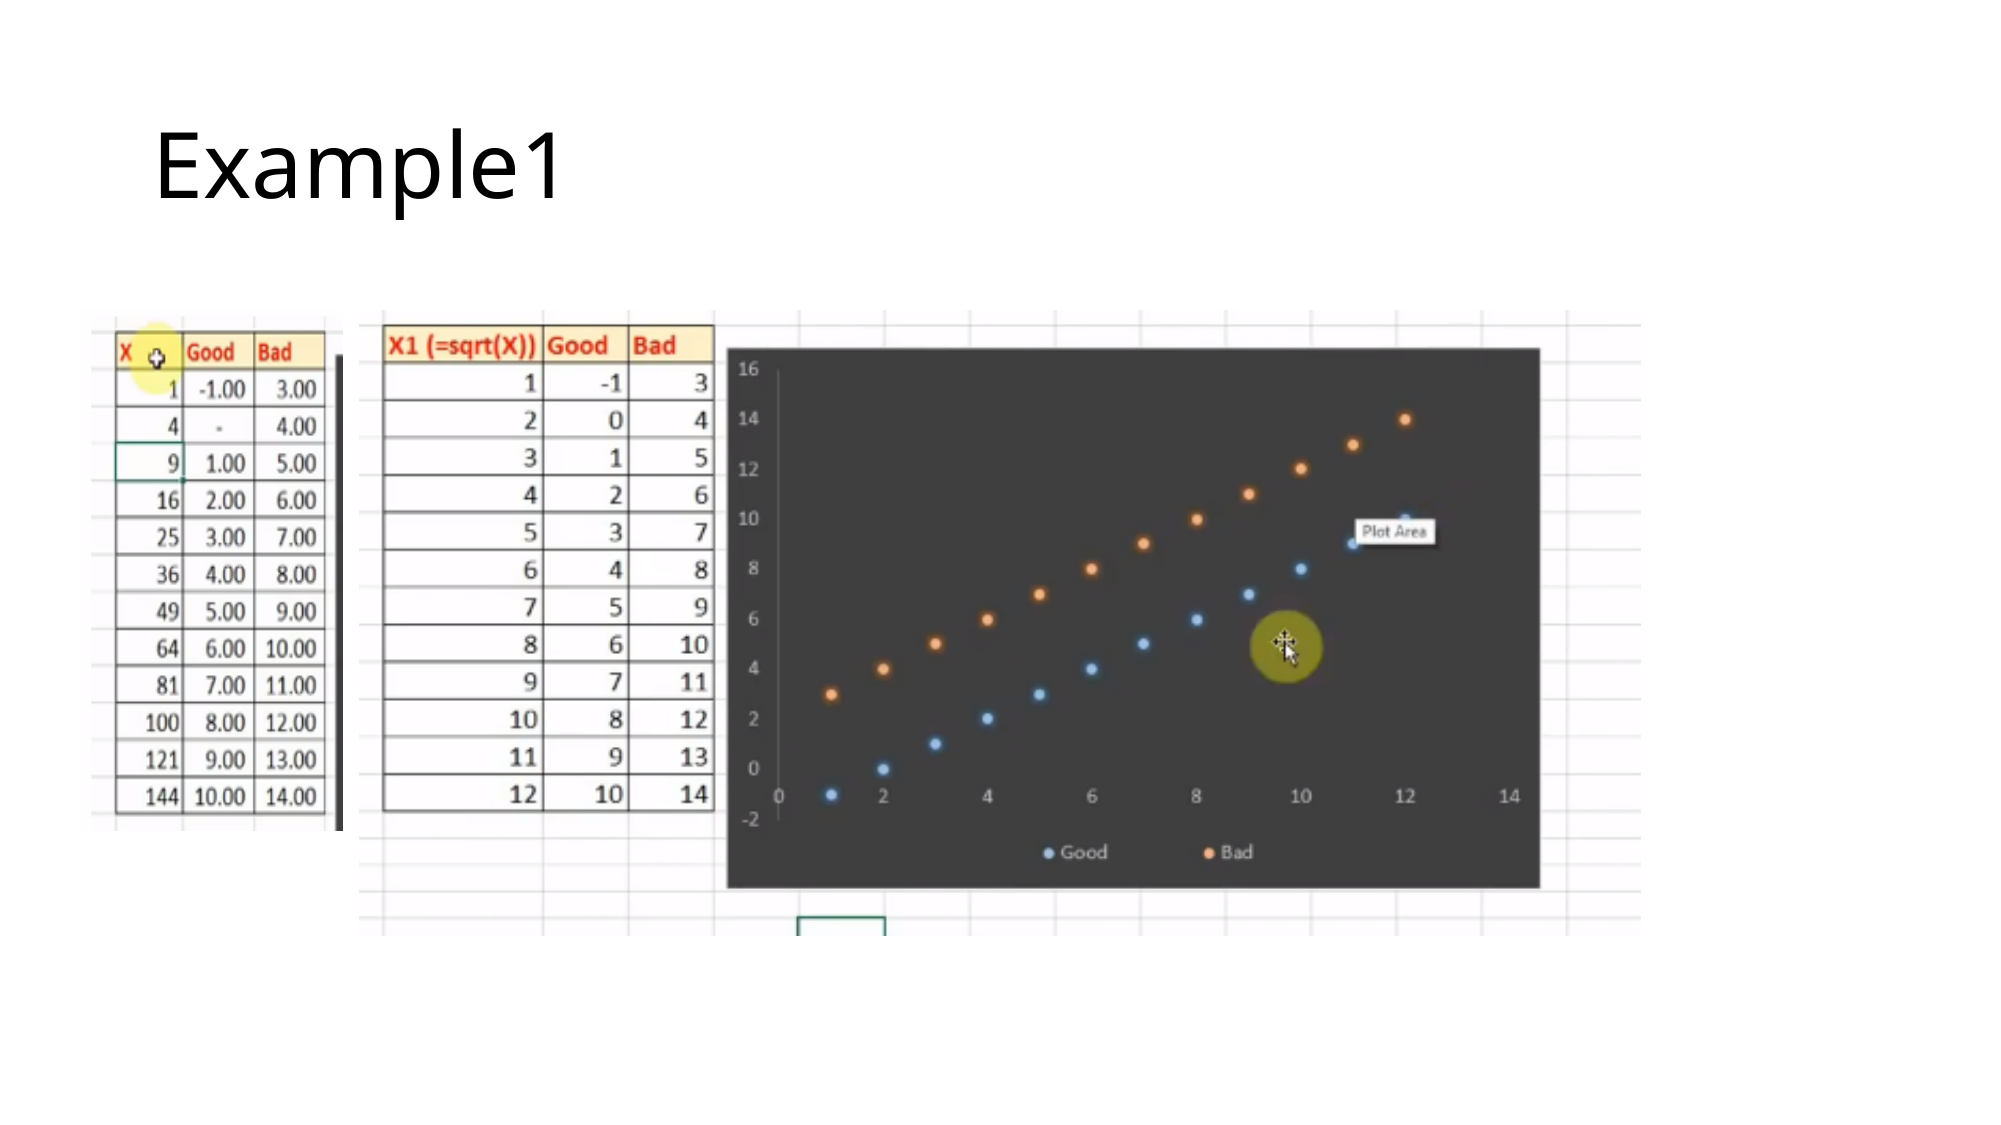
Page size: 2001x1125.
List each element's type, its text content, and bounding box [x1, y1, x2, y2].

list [359, 310, 1641, 936]
title Example1 [137, 59, 1863, 278]
picture [79, 309, 343, 831]
